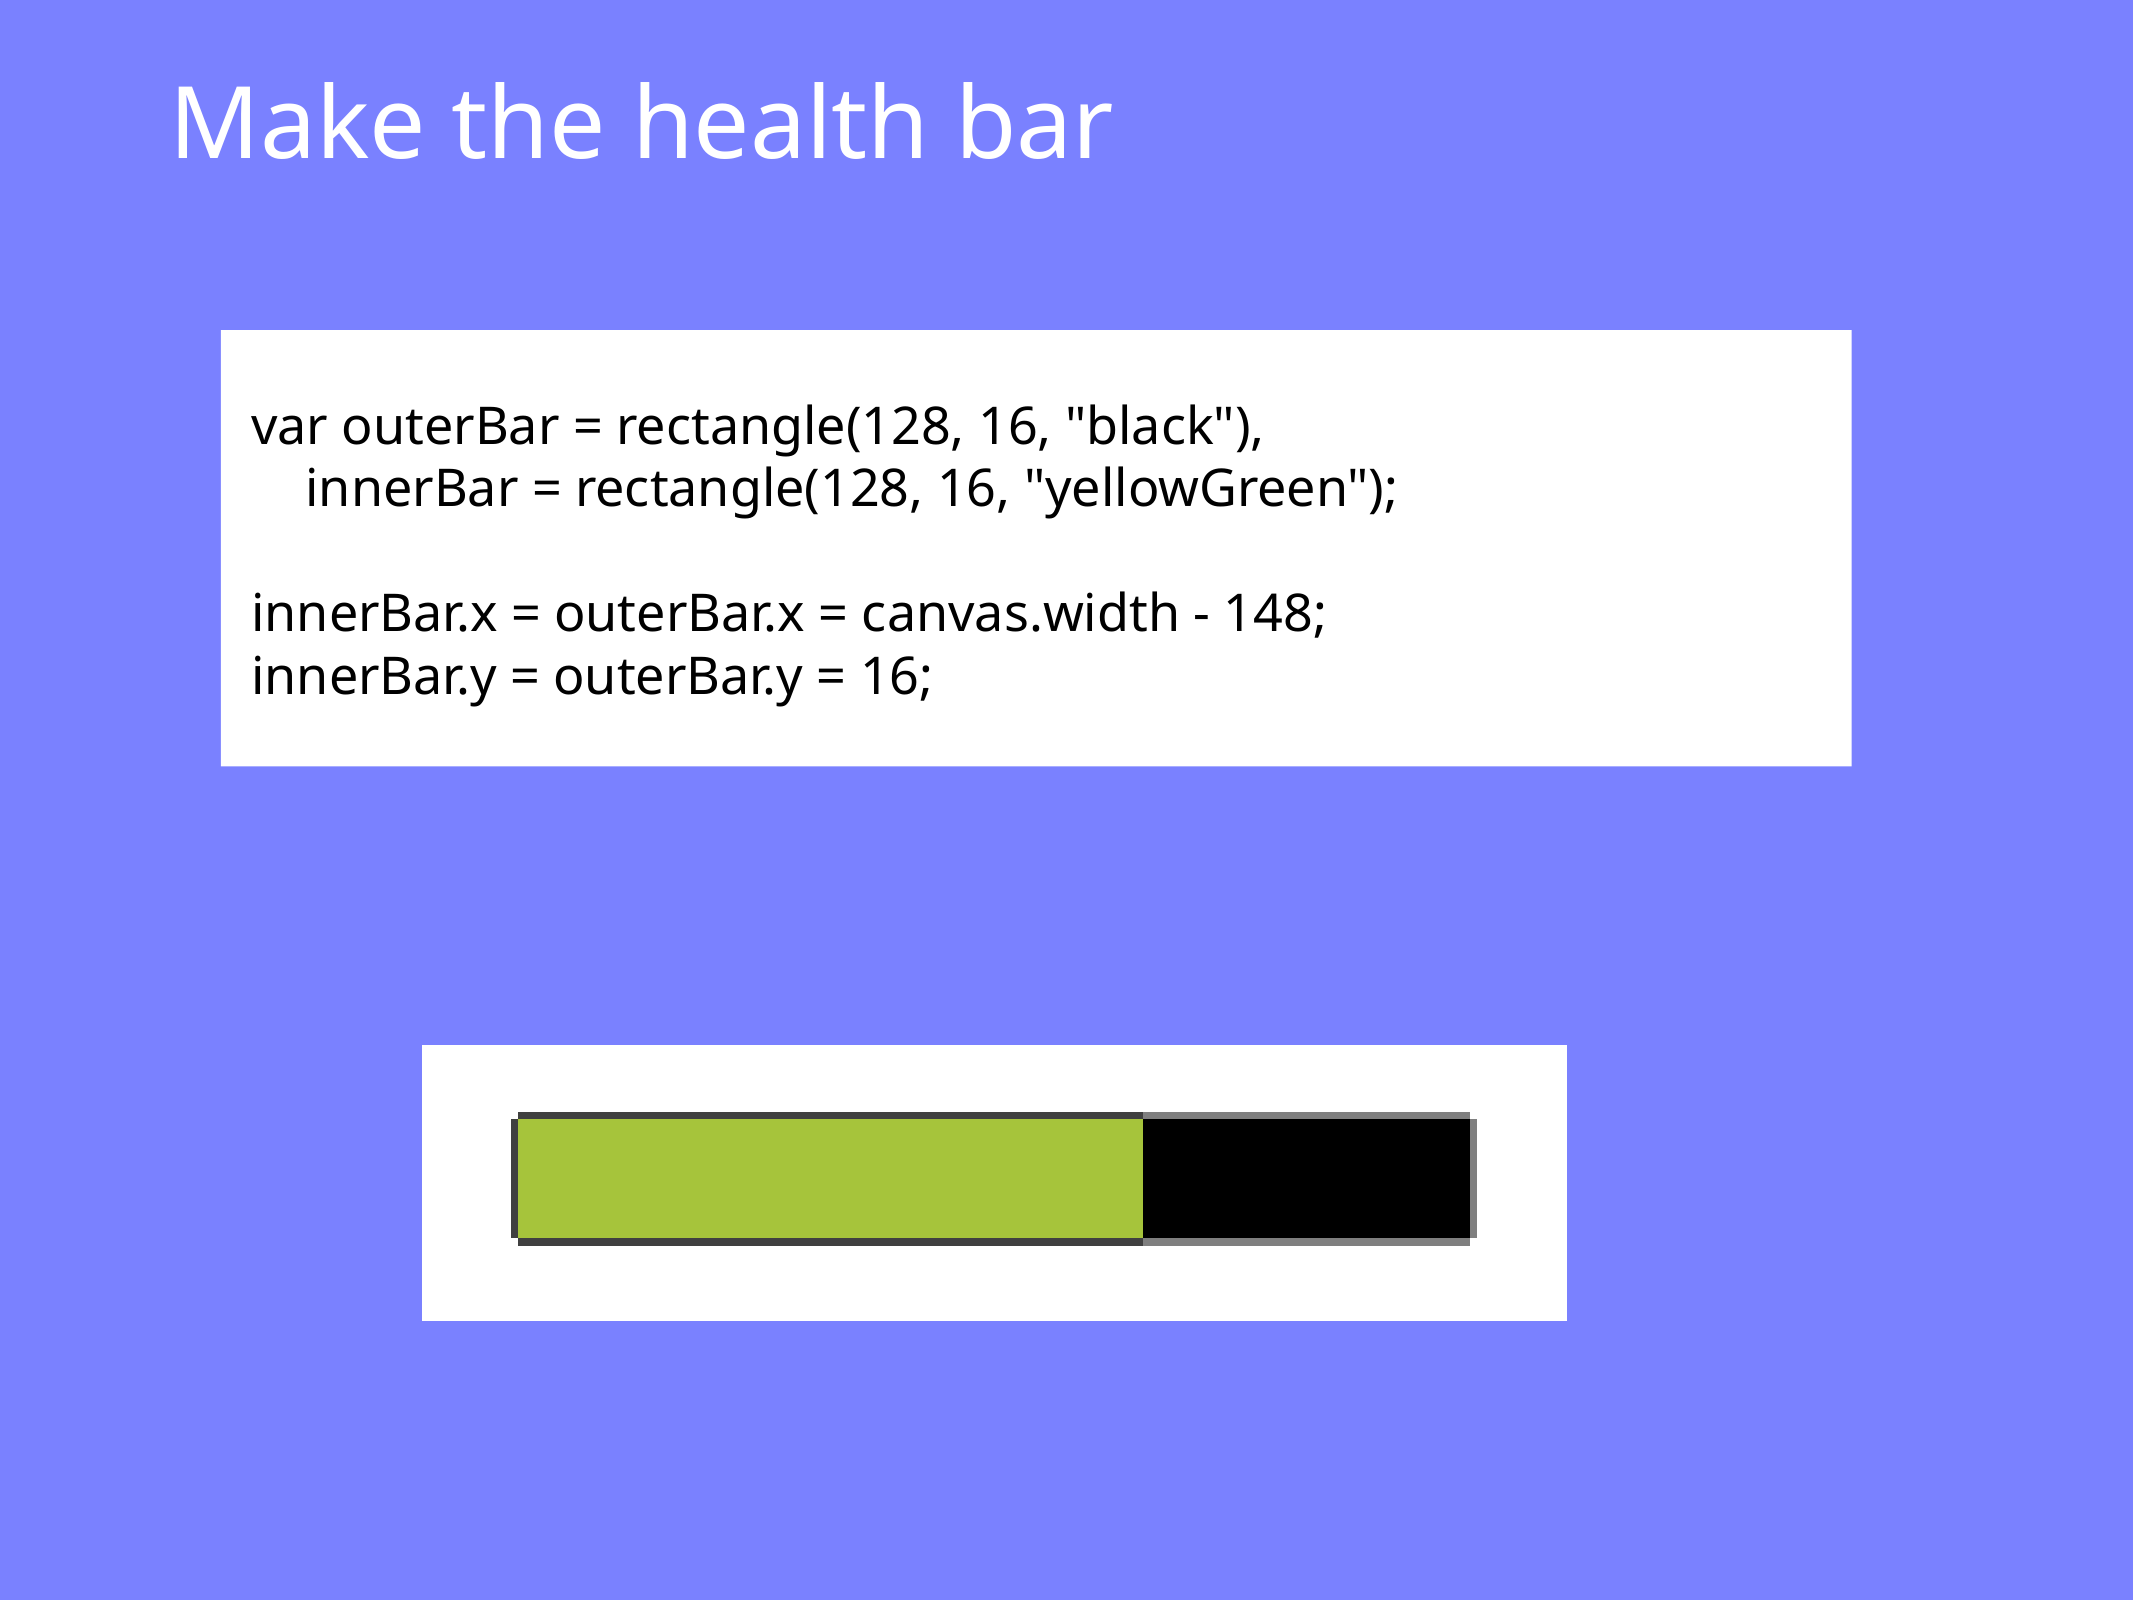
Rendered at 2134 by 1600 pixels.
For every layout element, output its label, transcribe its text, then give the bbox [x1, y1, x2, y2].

picture [421, 1045, 1567, 1321]
text_box var outerBar = rectangle(128, 16, "black"), innerBar = rectangle(128, 16, "yellowGreen"); innerBar.x = outerBar.x = canvas.width - 148; innerBar.y = outerBar.y = 16; [243, 383, 2134, 713]
text_box [220, 330, 1852, 767]
text_box Make the health bar [161, 50, 1124, 187]
